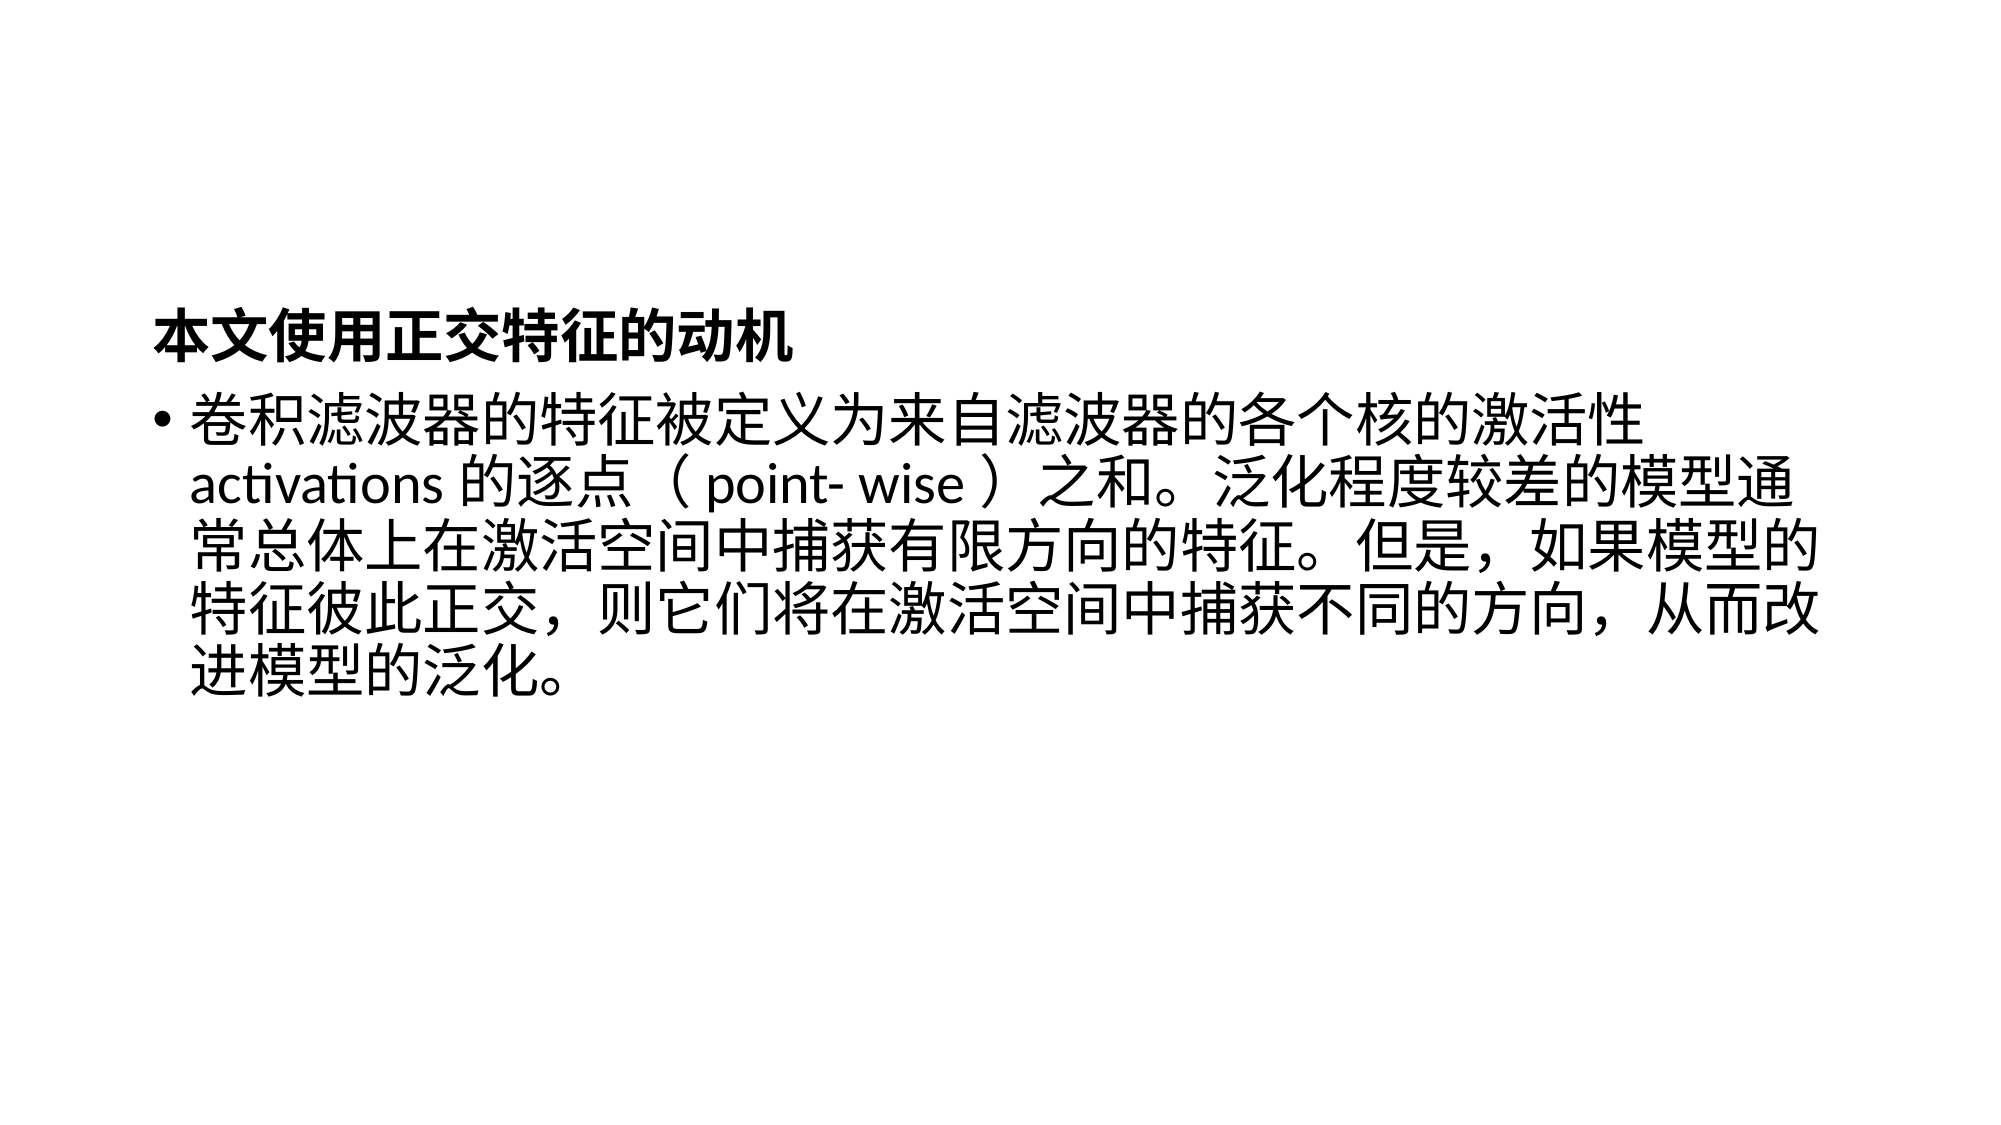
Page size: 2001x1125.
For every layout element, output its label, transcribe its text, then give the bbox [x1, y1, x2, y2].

list 本文使用正交特征的动机 卷积滤波器的特征被定义为来自滤波器的各个核的激活性activations的逐点（point- wise）之和。泛化程度较差的模型通常总体上在激活空间中捕获有限方向的特征。但是，如果模型的特征彼此正交，则它们将在激活空间中捕获不同的方向，从而改进模型的泛化。 [137, 299, 1863, 1014]
